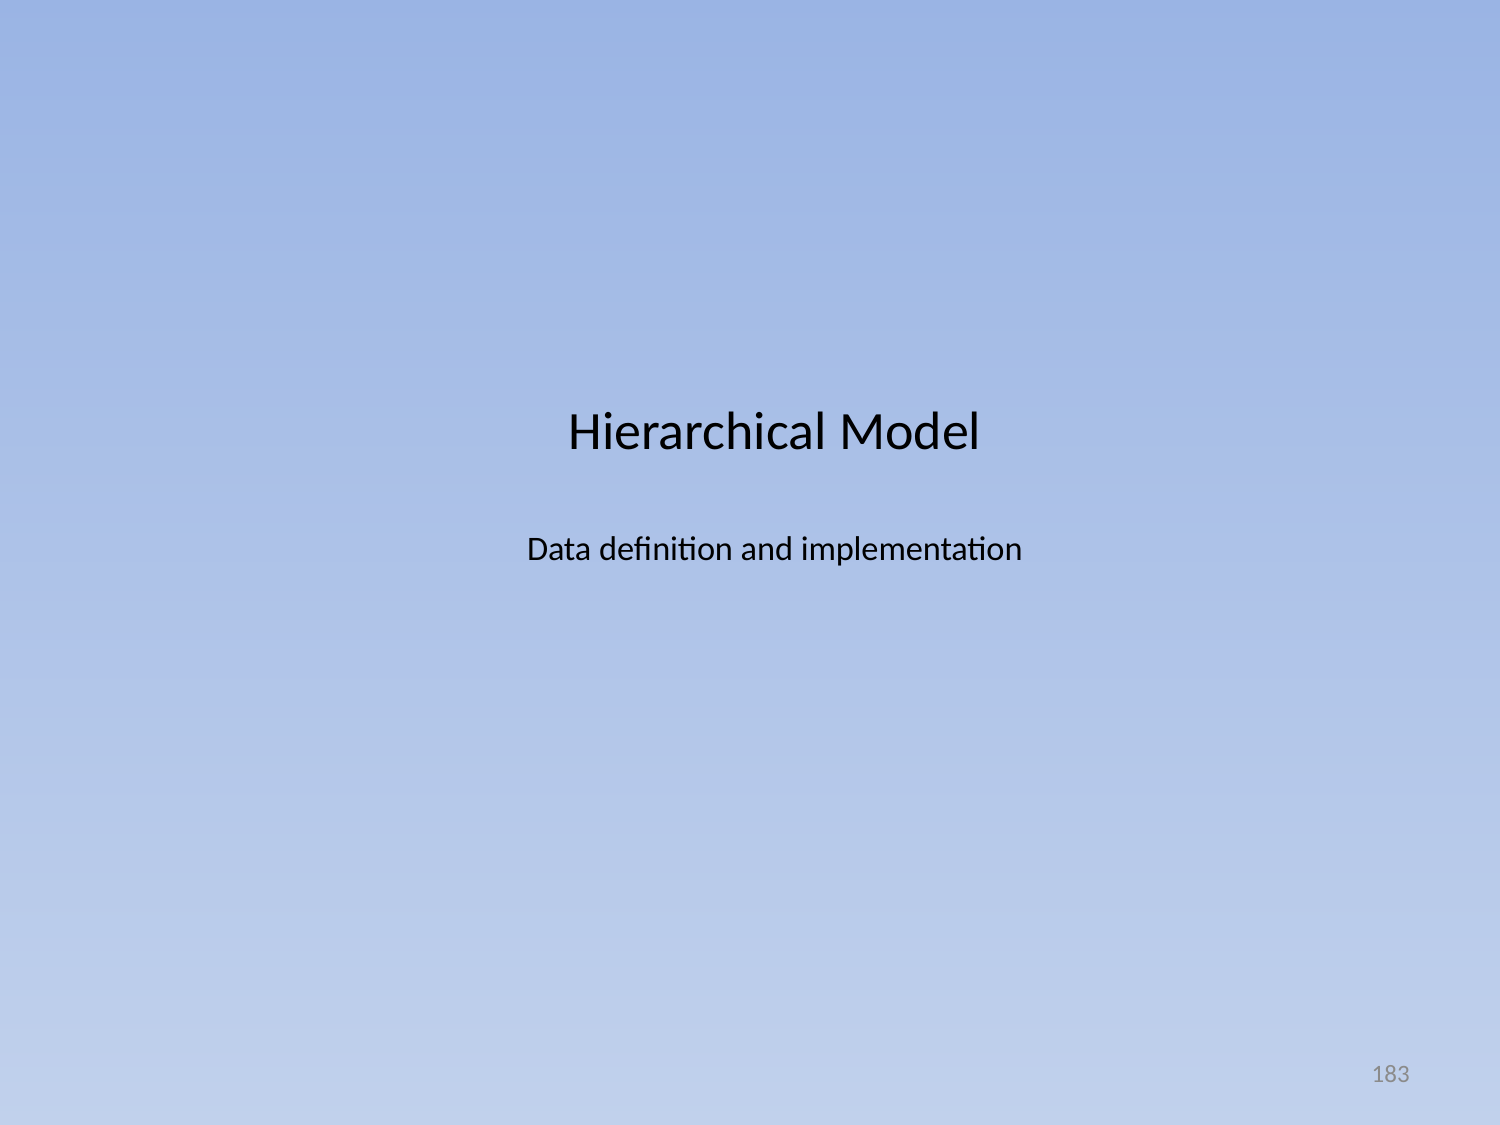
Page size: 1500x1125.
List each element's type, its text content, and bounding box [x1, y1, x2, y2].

slide_number 183 [1074, 1042, 1425, 1103]
title Hierarchical Model Data definition and implementation [99, 387, 1450, 575]
